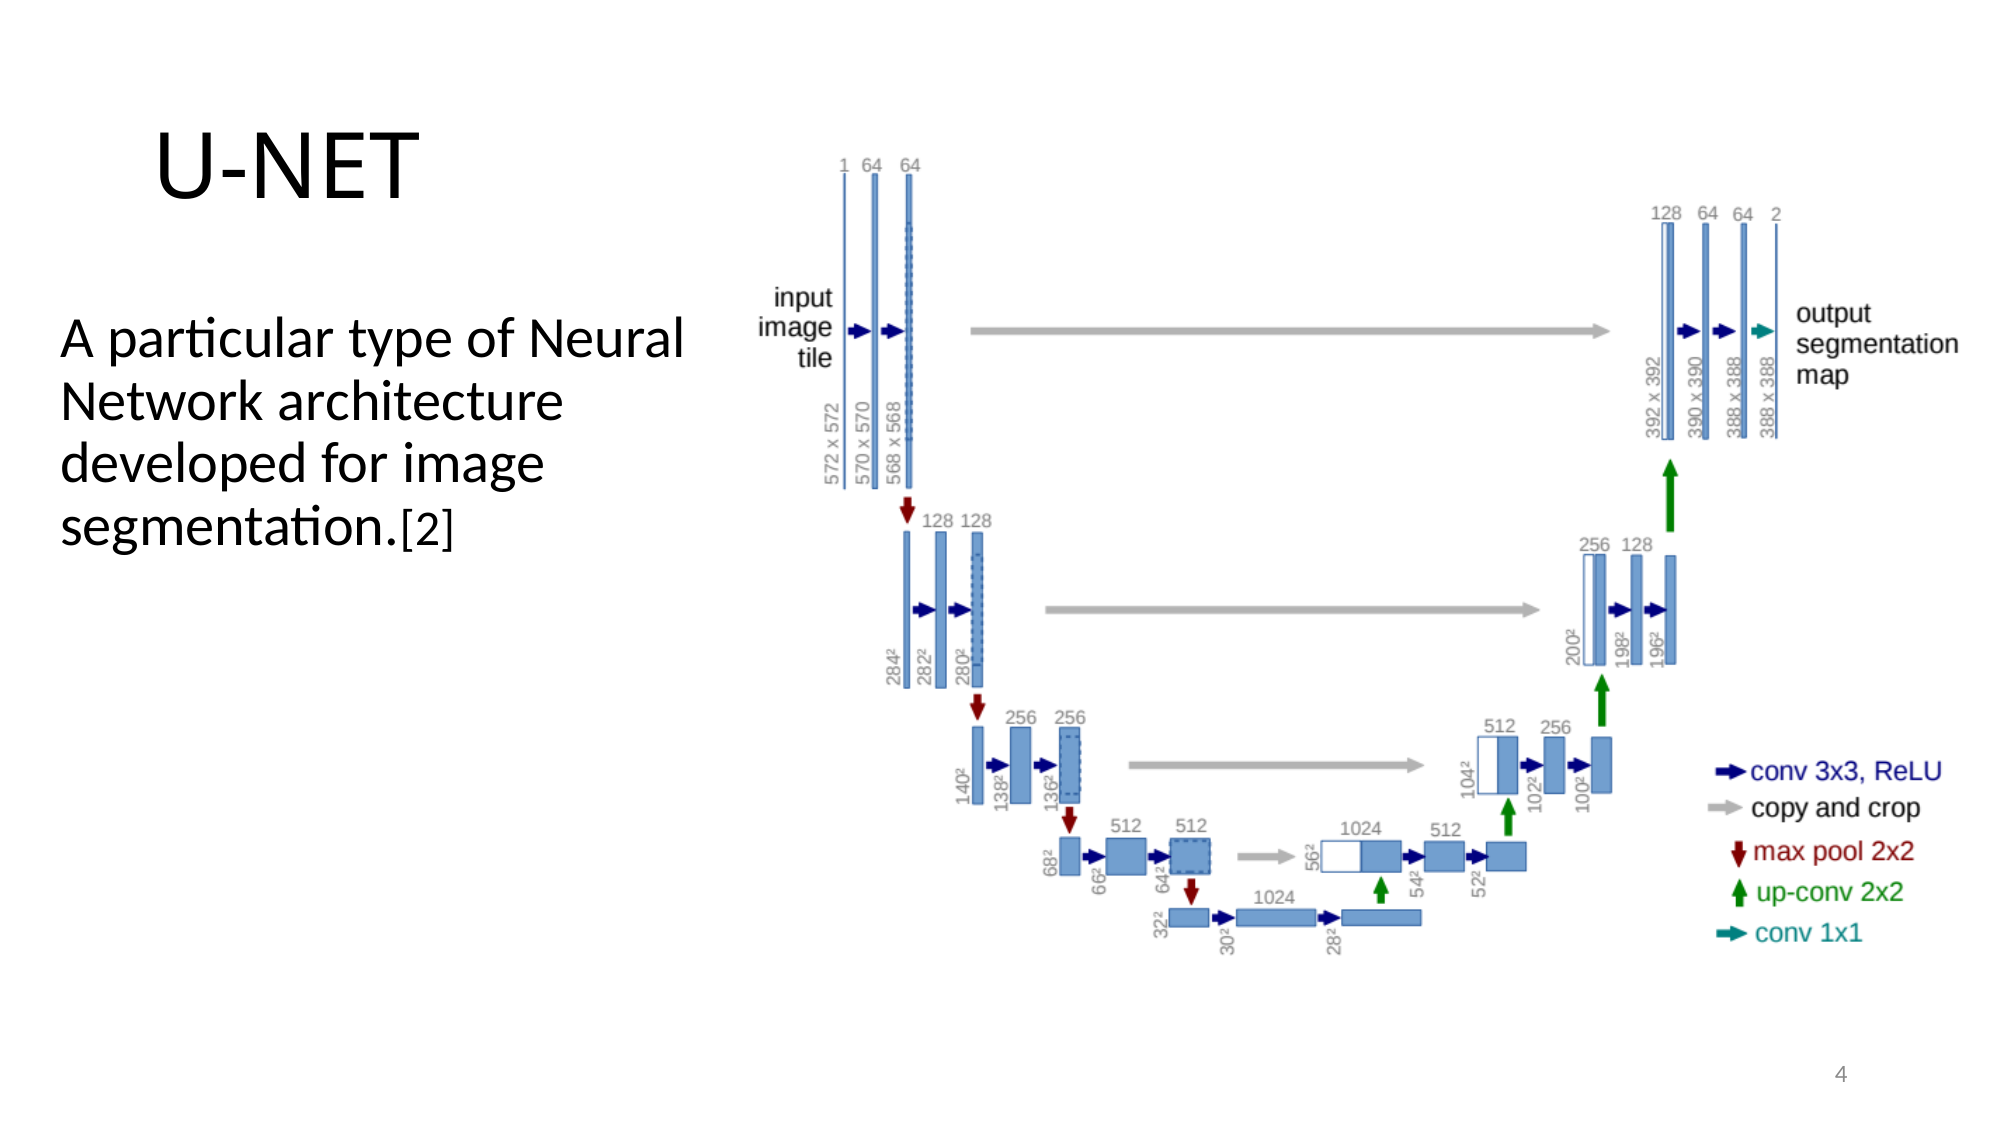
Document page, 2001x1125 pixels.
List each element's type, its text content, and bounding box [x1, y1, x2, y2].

slide_number 4 [1412, 1042, 1863, 1103]
list A particular type of Neural Network architecture developed for image segmentation.[2] [45, 299, 718, 696]
title U-NET [137, 59, 1863, 278]
picture [718, 117, 2000, 977]
